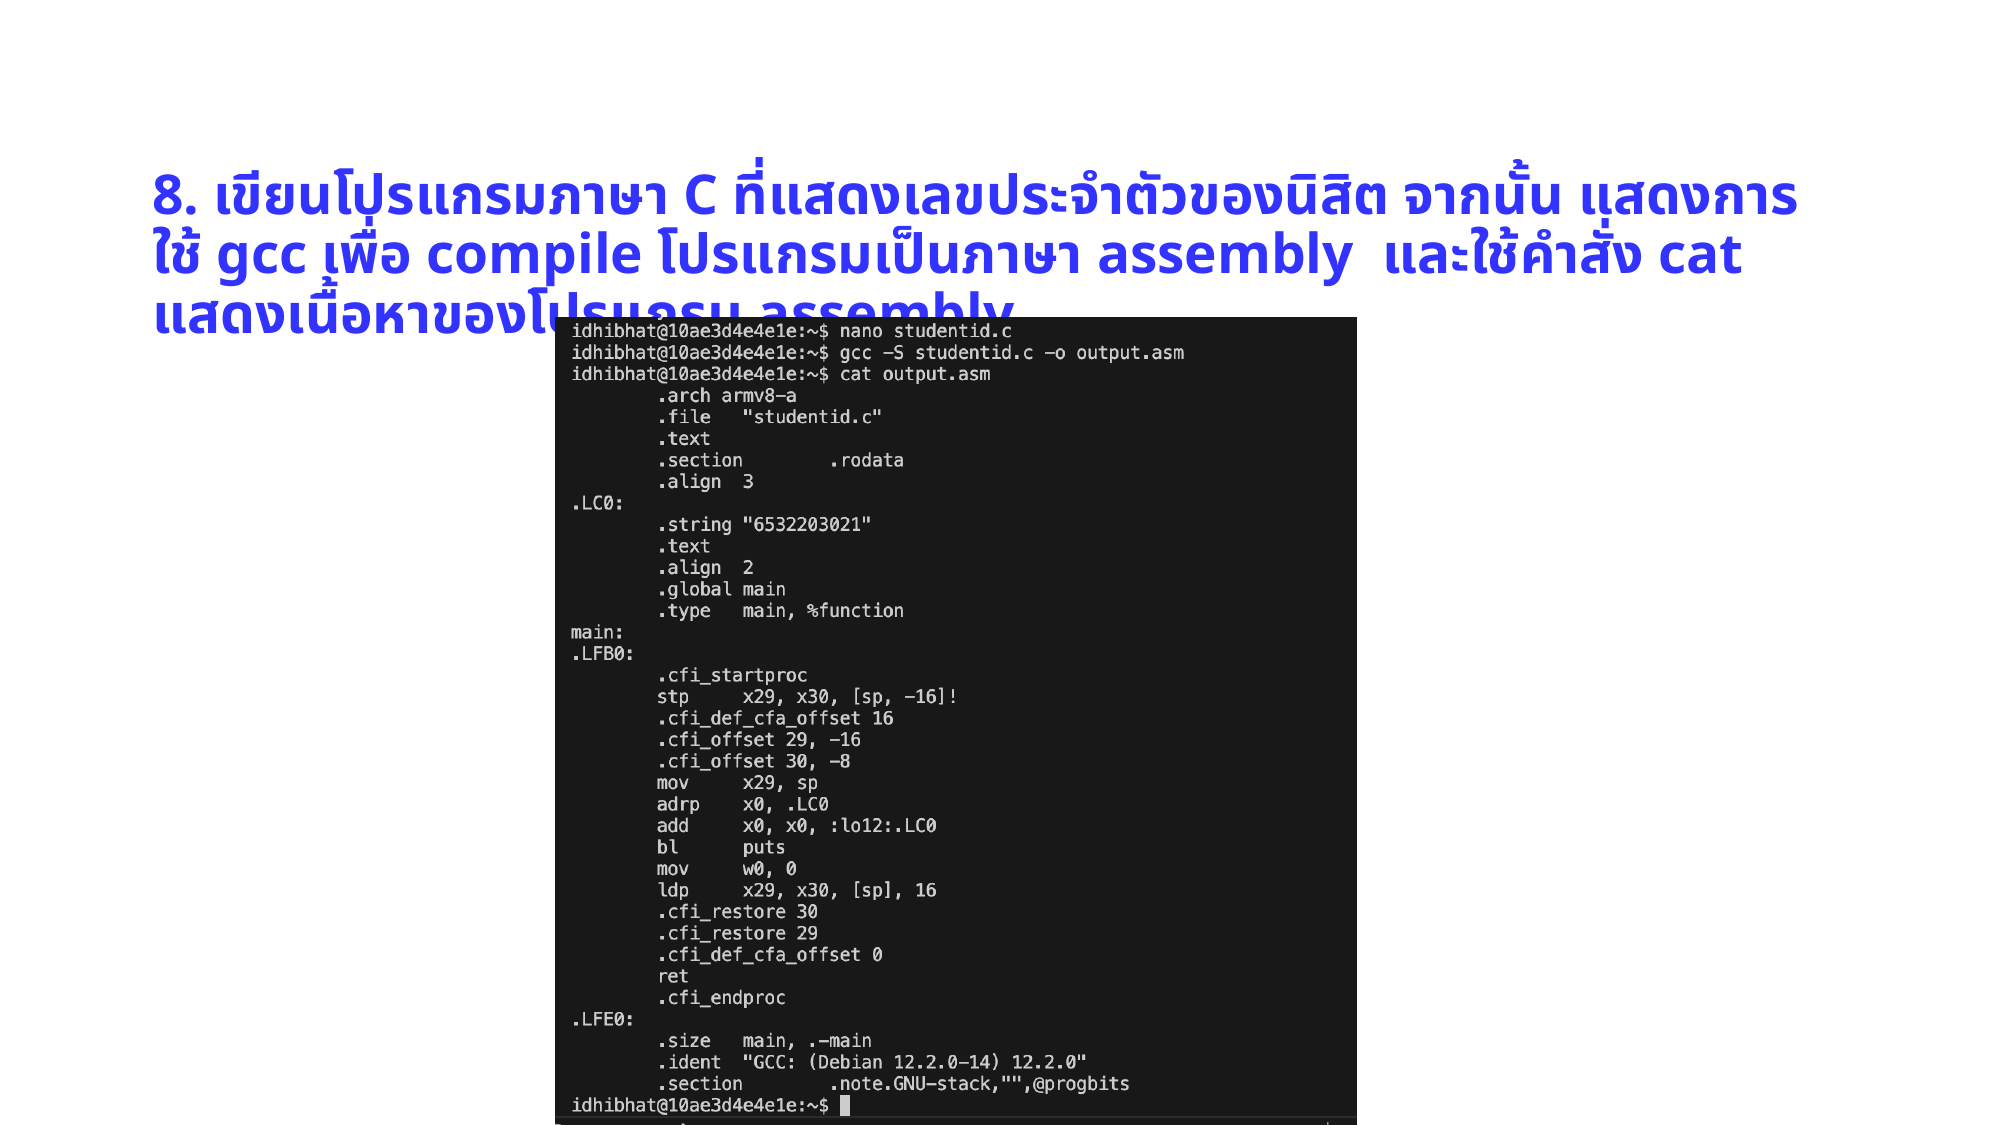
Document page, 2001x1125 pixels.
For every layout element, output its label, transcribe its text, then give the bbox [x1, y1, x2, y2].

picture [555, 317, 1357, 1125]
title 8. เขียนโปรแกรมภาษา C ที่แสดงเลขประจำตัวของนิสิต จากนั้น แสดงการใช้ gcc เพื่อ compile โปรแกรมเป็นภาษา assembly และใช้คำสั่ง cat แสดงเนื้อหาของโปรแกรม assembly [137, 159, 1863, 377]
